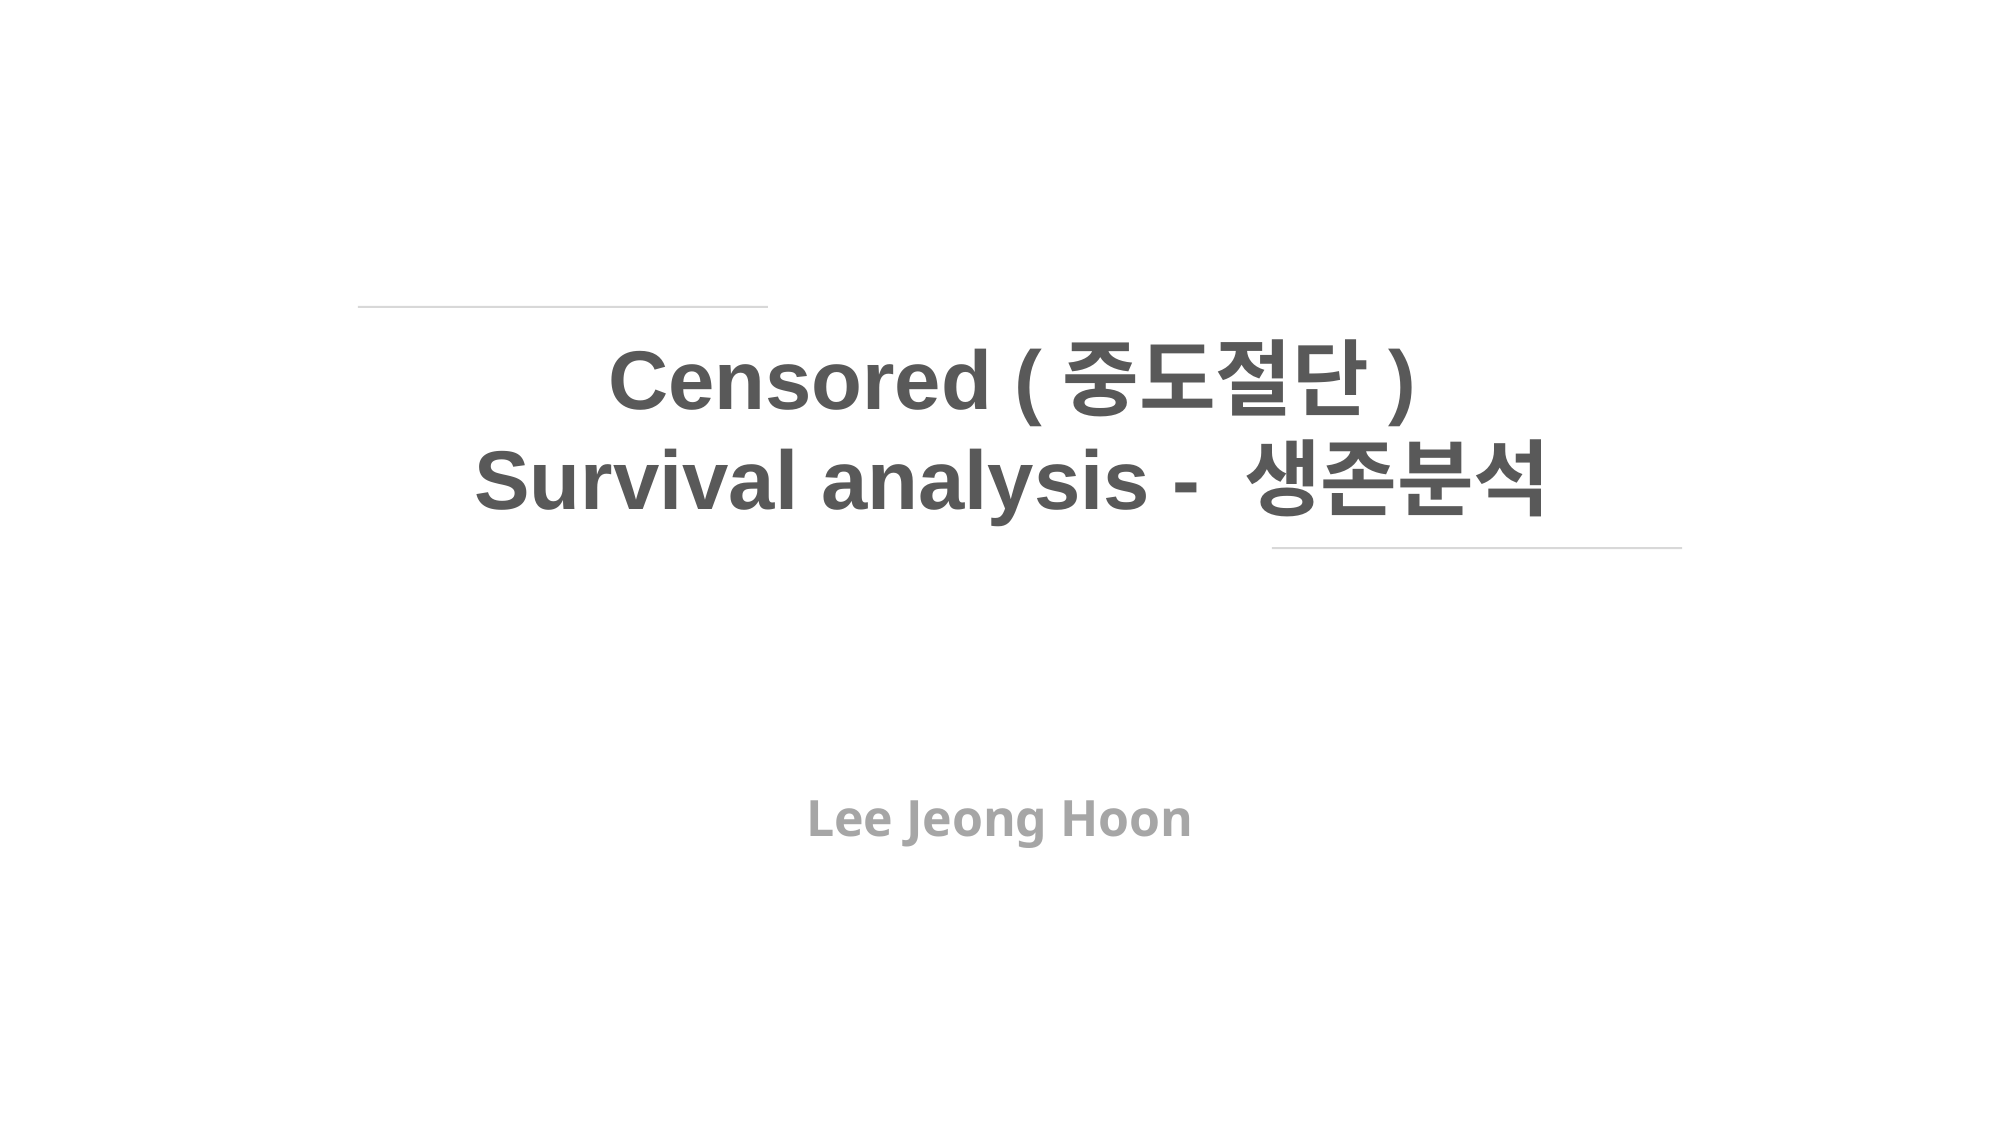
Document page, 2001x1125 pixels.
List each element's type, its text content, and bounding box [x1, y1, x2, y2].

text_box Lee Jeong Hoon [791, 778, 1209, 879]
text_box Censored (중도절단) Survival analysis - 생존분석 [459, 318, 1566, 534]
